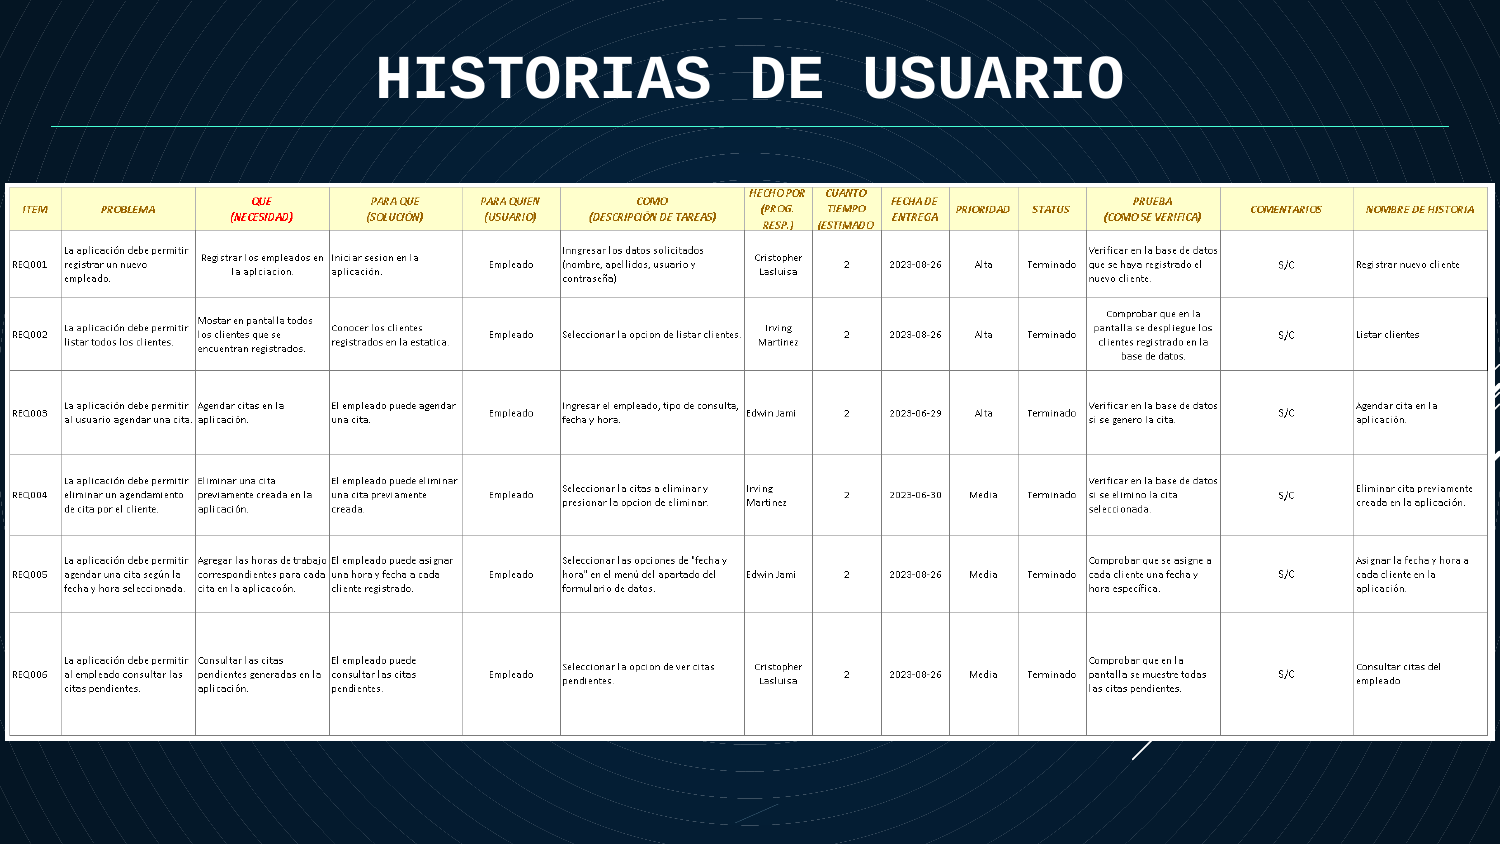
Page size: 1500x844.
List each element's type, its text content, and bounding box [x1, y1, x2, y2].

title Historias de Usuario [51, 26, 1449, 126]
picture [4, 183, 1495, 741]
